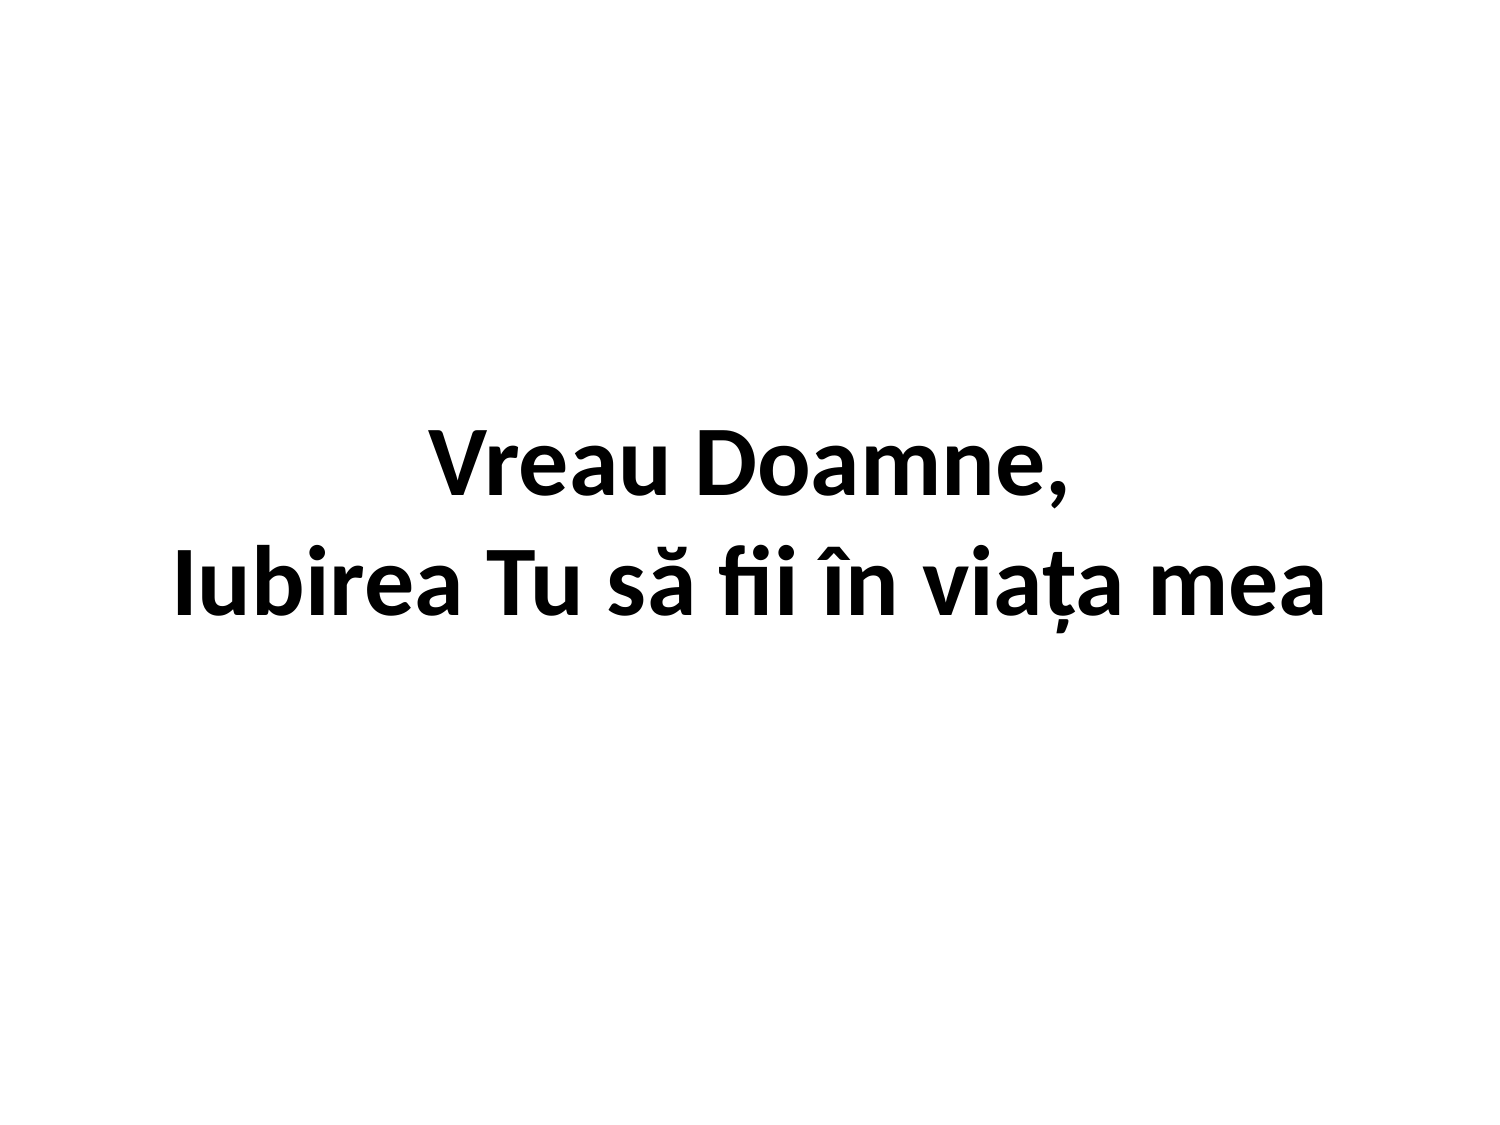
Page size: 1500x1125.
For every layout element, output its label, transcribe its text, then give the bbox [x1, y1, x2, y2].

title Vreau Doamne, Iubirea Tu să fii în viața mea [0, 210, 1500, 821]
